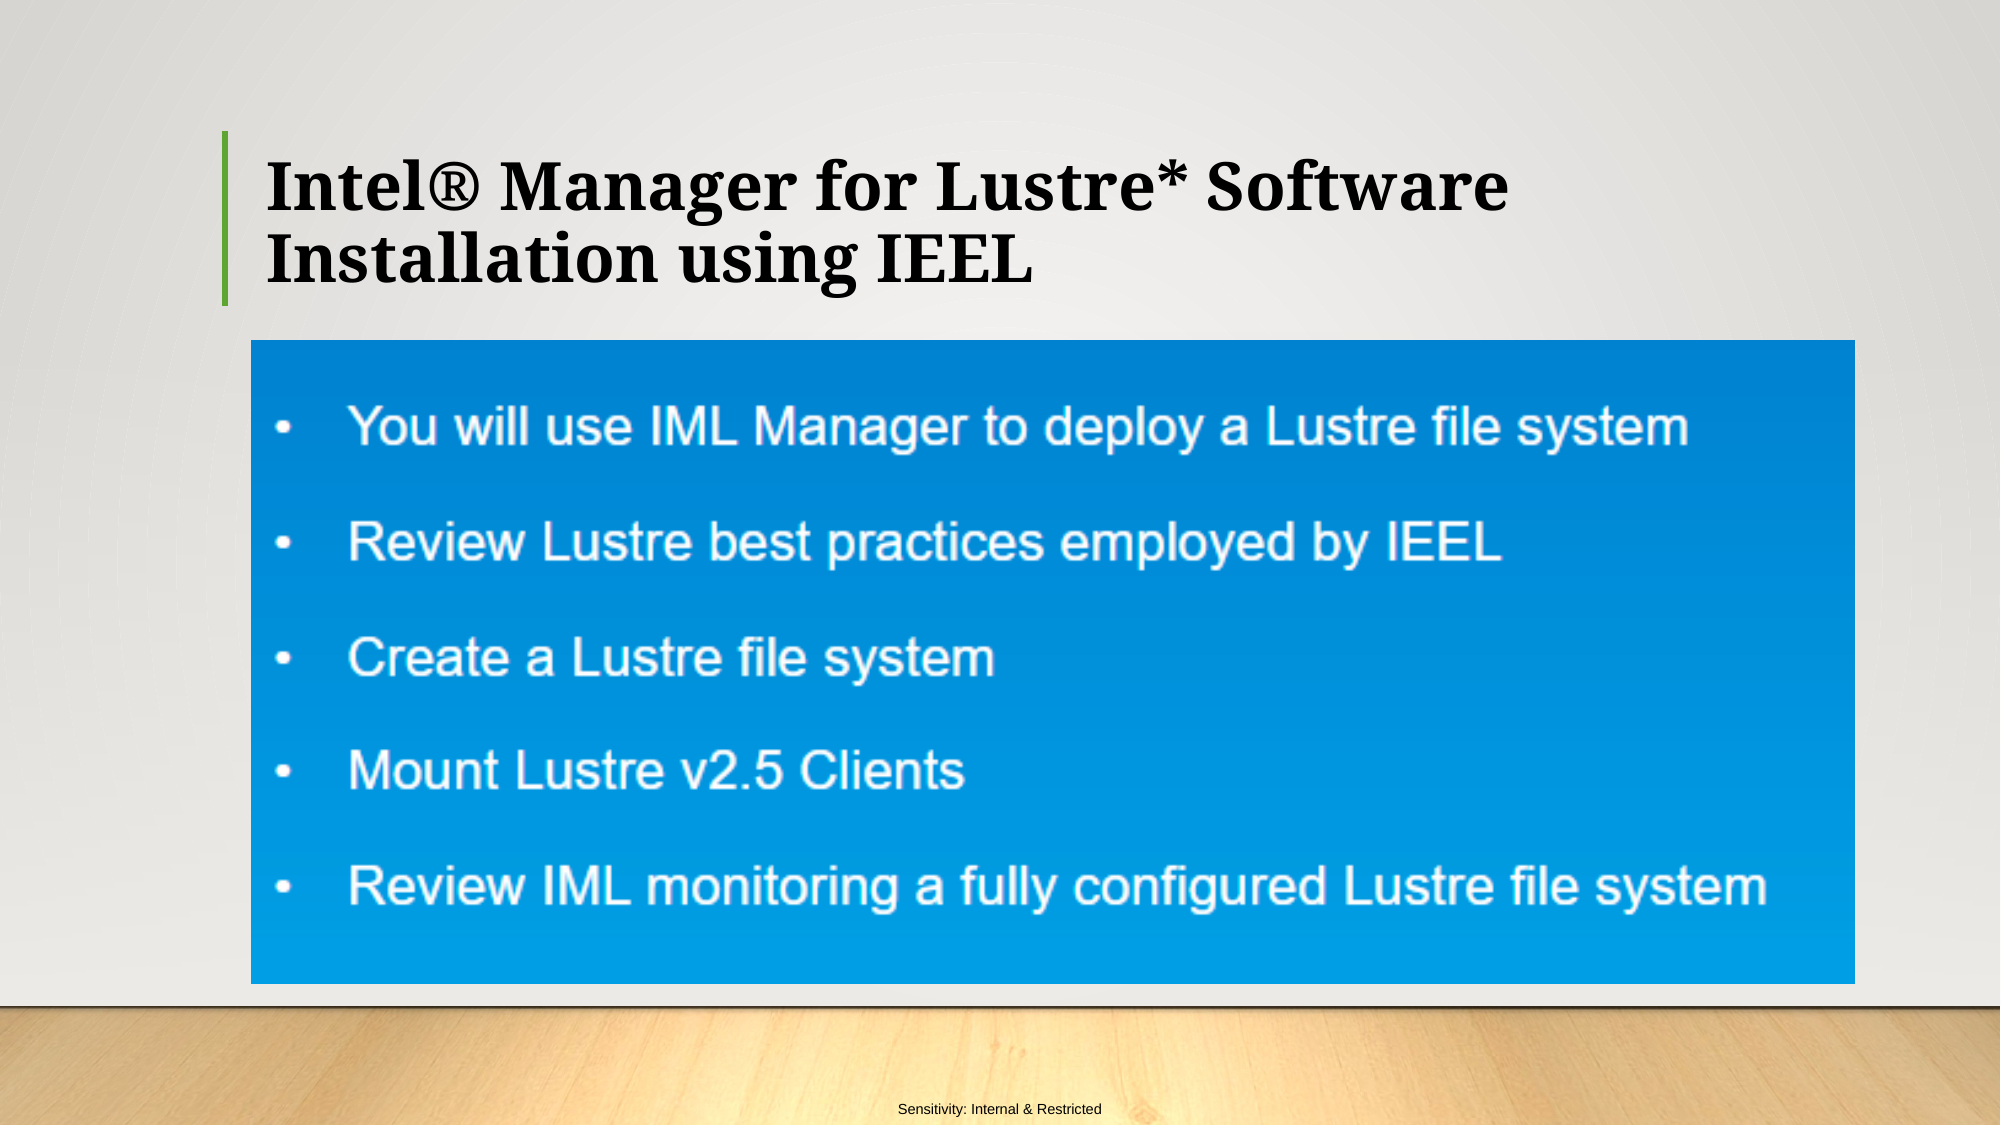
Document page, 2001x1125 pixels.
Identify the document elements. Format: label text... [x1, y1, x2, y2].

picture [0, 1006, 2000, 1125]
title Intel® Manager for Lustre* Software Installation using IEEL [251, 131, 1814, 305]
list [251, 340, 1855, 985]
